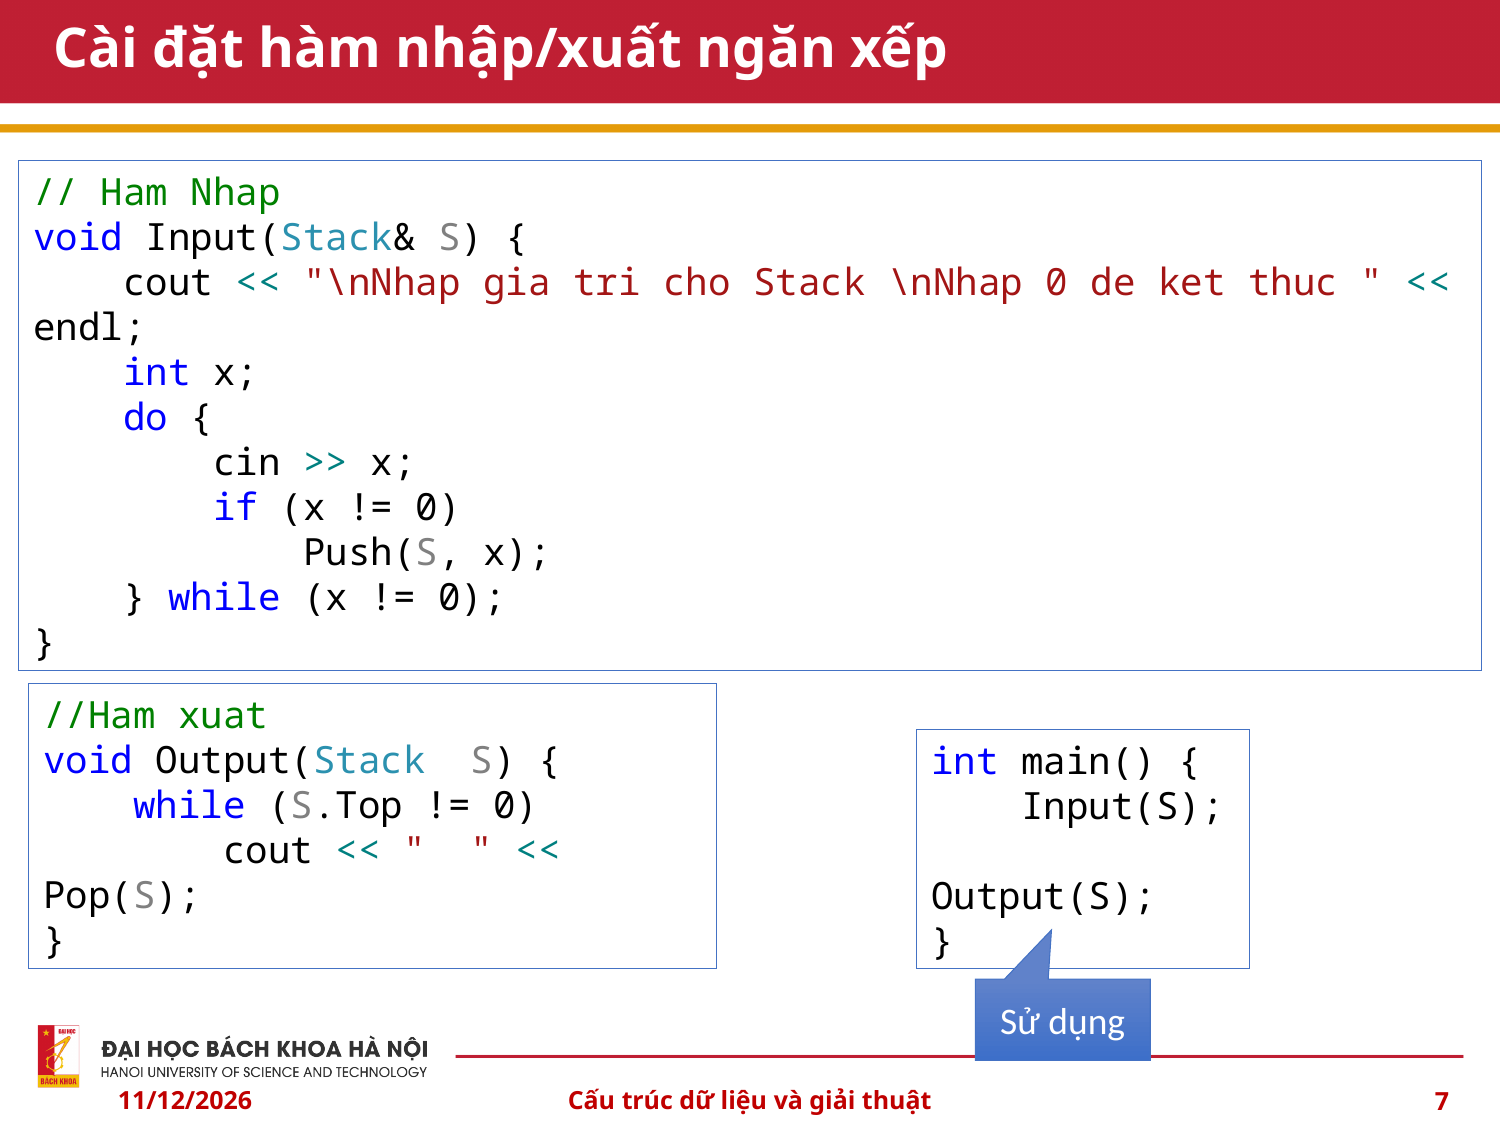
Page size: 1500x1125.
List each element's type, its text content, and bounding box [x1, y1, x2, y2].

text_box //Ham xuat void Output(Stack S) { while (S.Top != 0) cout << " " << Pop(S); } [28, 683, 717, 969]
text_box int main() { Input(S); Output(S); } [916, 729, 1250, 969]
text_box // Ham Nhap void Input(Stack& S) { cout << "\nNhap gia tri cho Stack \nNhap 0 de ket thuc " << endl; int x; do { cin >> x; if (x != 0) Push(S, x); } while (x != 0); } [18, 160, 1482, 671]
slide_number 7 [1126, 1078, 1464, 1125]
footer Cấu trúc dữ liệu và giải thuật [496, 1076, 1004, 1125]
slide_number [103, 1076, 441, 1125]
title Cài đặt hàm nhập/xuất ngăn xếp [38, 12, 1462, 87]
picture [0, 0, 1500, 1125]
text_box Sử dụng [974, 928, 1151, 1061]
